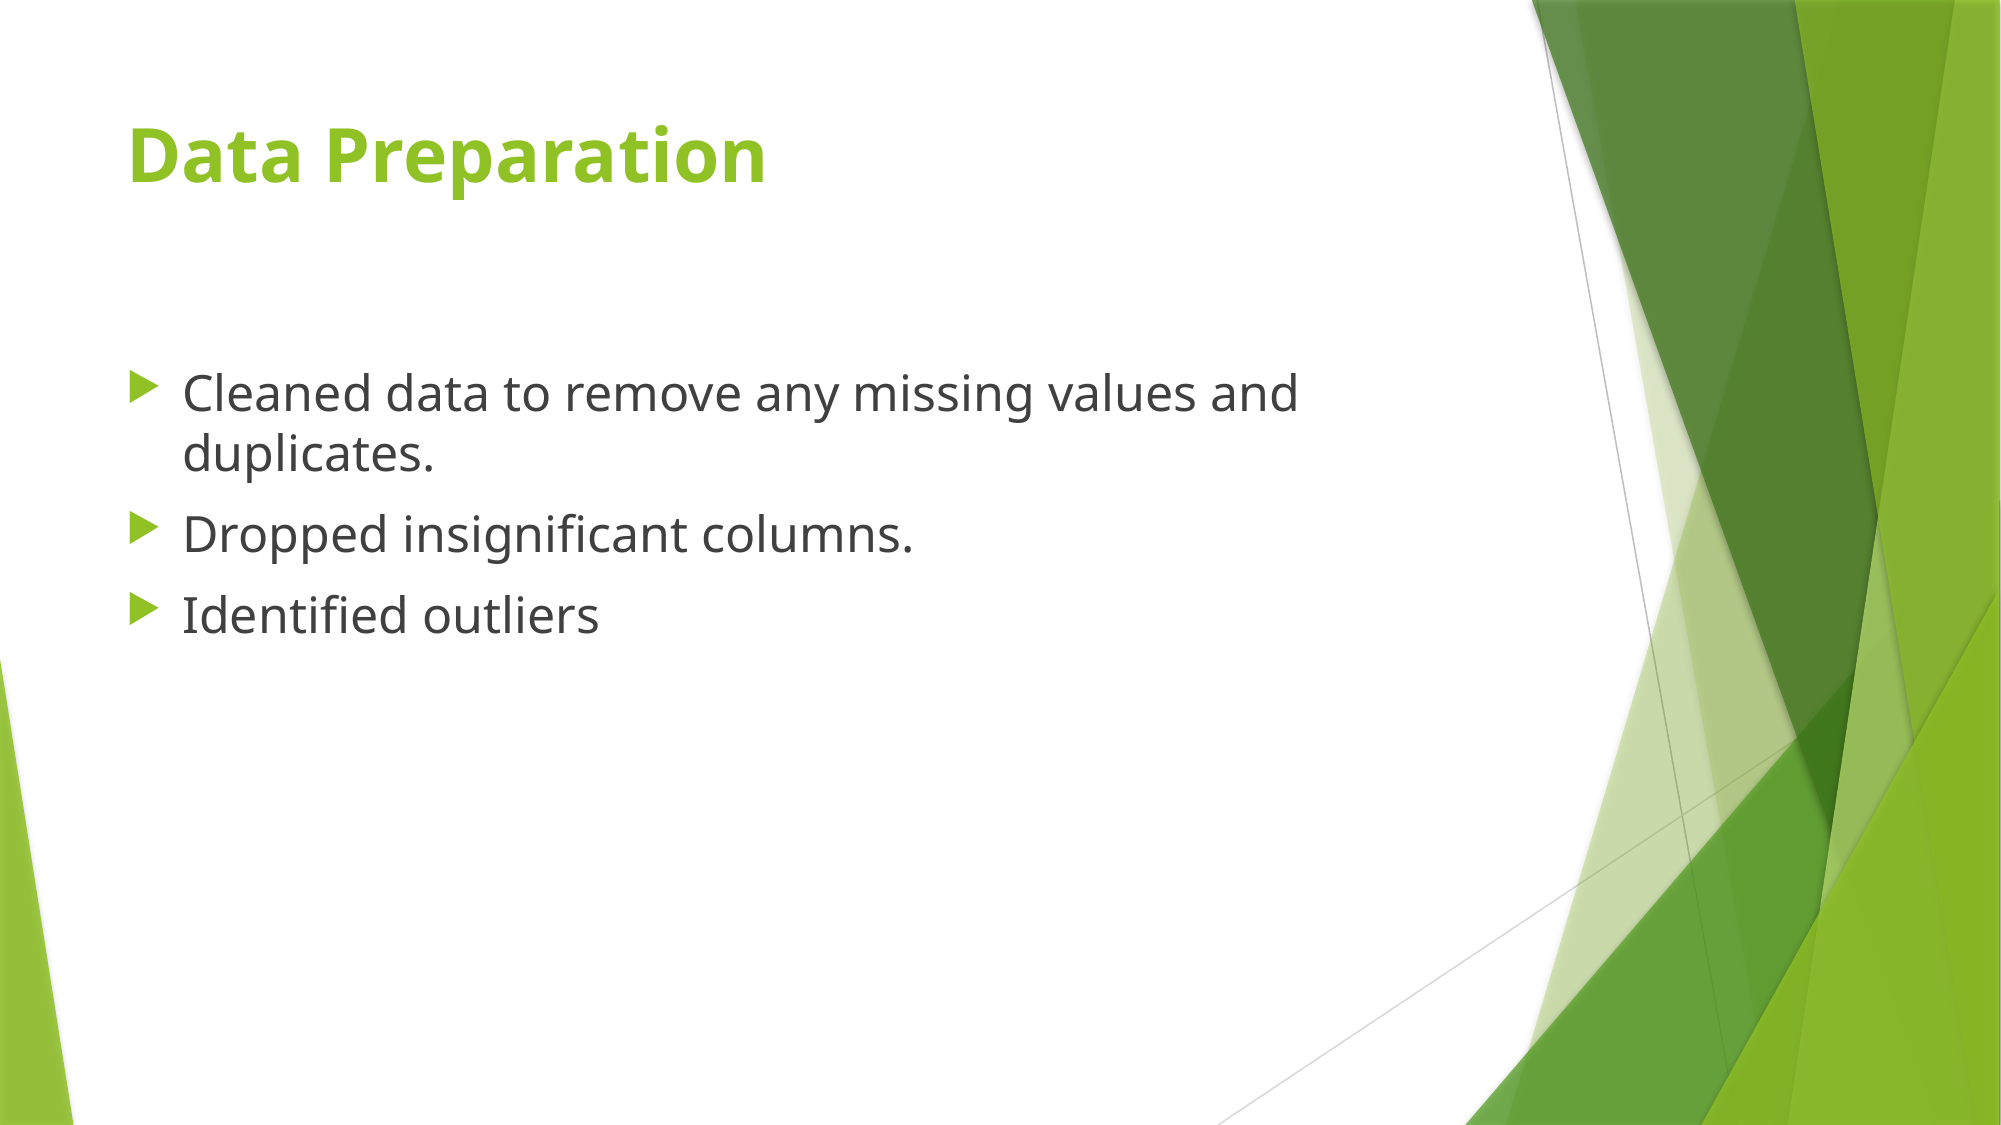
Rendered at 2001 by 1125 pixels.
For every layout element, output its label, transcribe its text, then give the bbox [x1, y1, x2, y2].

title Data Preparation [111, 99, 1522, 317]
list Cleaned data to remove any missing values and duplicates. Dropped insignificant columns. Identified outliers [111, 354, 1522, 992]
